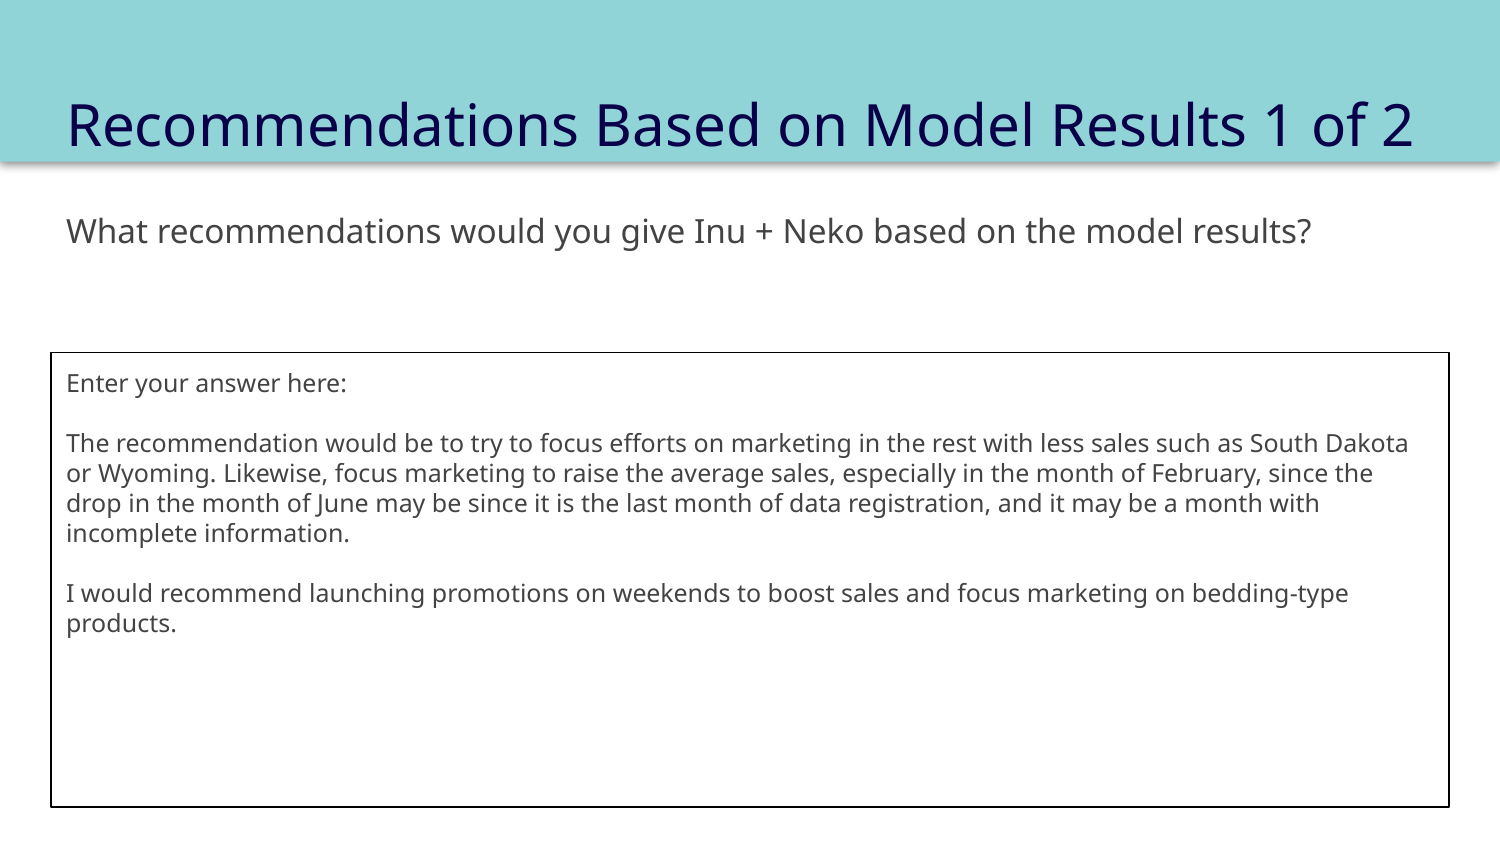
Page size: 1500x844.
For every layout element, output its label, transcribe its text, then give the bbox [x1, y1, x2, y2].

title Recommendations Based on Model Results 1 of 2 [51, 72, 1449, 167]
list What recommendations would you give Inu + Neko based on the model results? [51, 189, 1449, 352]
text_box Enter your answer here: The recommendation would be to try to focus efforts on marketing in the rest with less sales such as South Dakota or Wyoming. Likewise, focus marketing to raise the average sales, especially in the month of February, since the drop in the month of June may be since it is the last month of data registration, and it may be a month with incomplete information. I would recommend launching promotions on weekends to boost sales and focus marketing on bedding-type products. [51, 352, 1449, 808]
